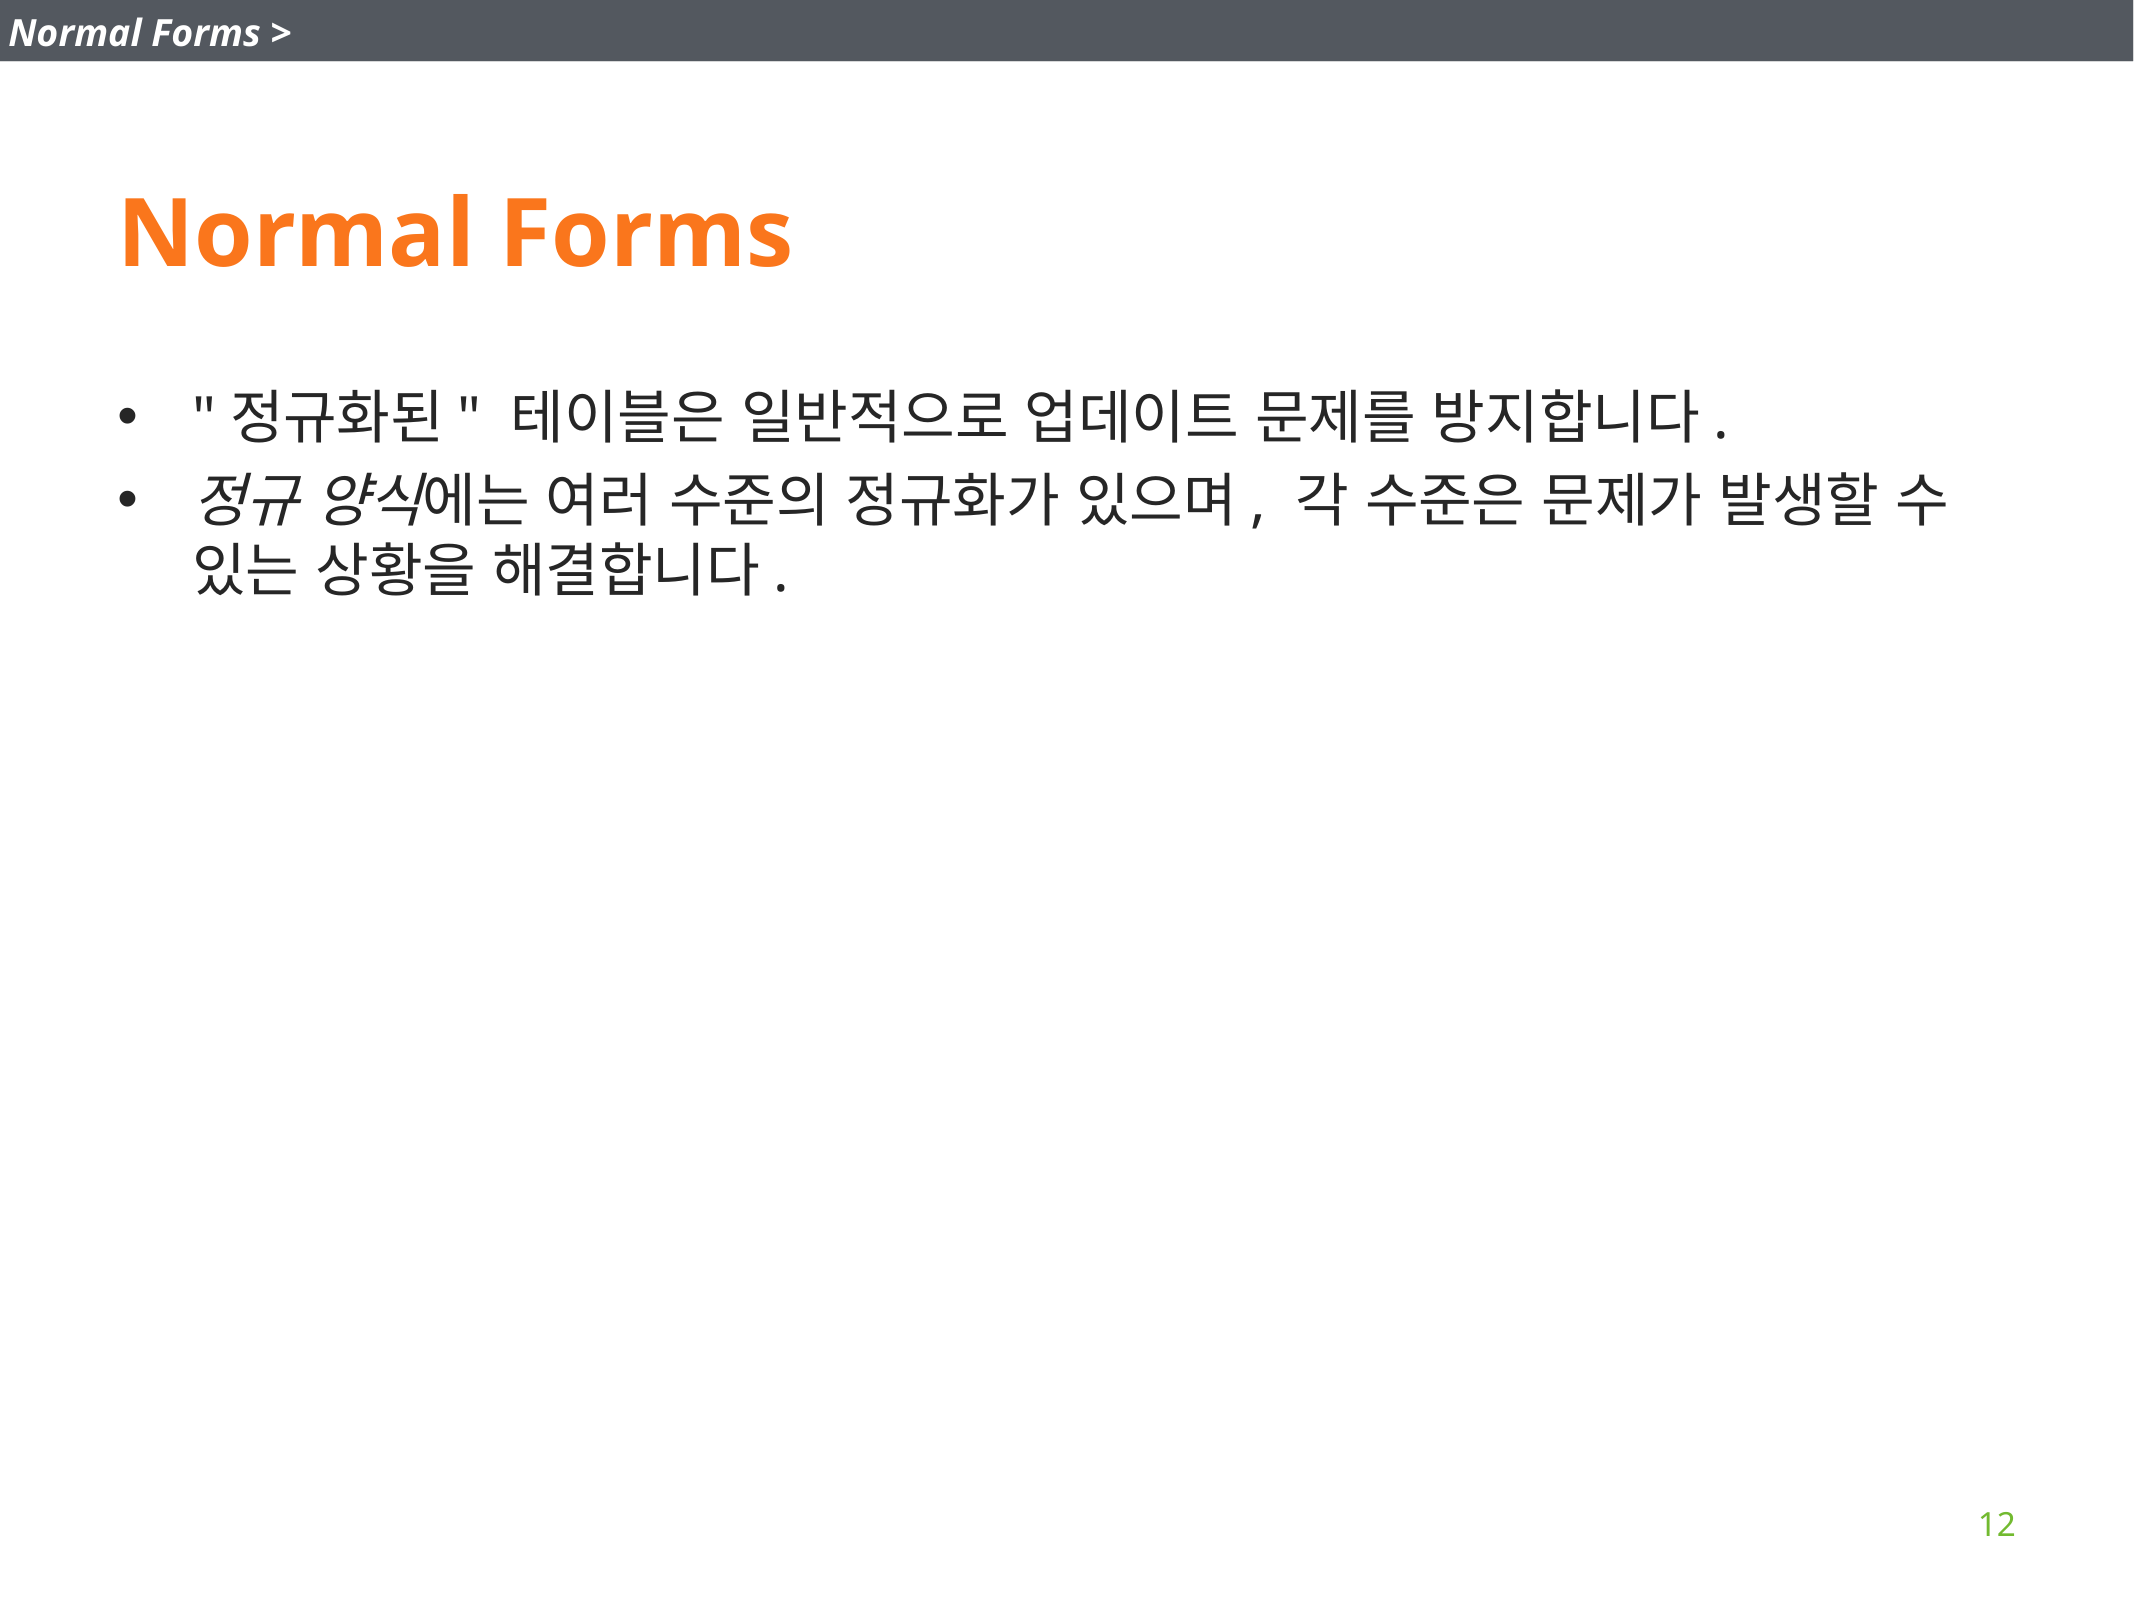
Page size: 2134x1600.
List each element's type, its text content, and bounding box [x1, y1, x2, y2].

text_box Normal Forms > [0, 0, 495, 62]
slide_number 12 [1918, 1493, 2028, 1558]
list "정규화된" 테이블은 일반적으로 업데이트 문제를 방지합니다. 정규 양식에는 여러 수준의 정규화가 있으며, 각 수준은 문제가 발생할 수 있는 상황을 해결합니다. [106, 369, 2028, 769]
title Normal Forms [106, 130, 2028, 327]
